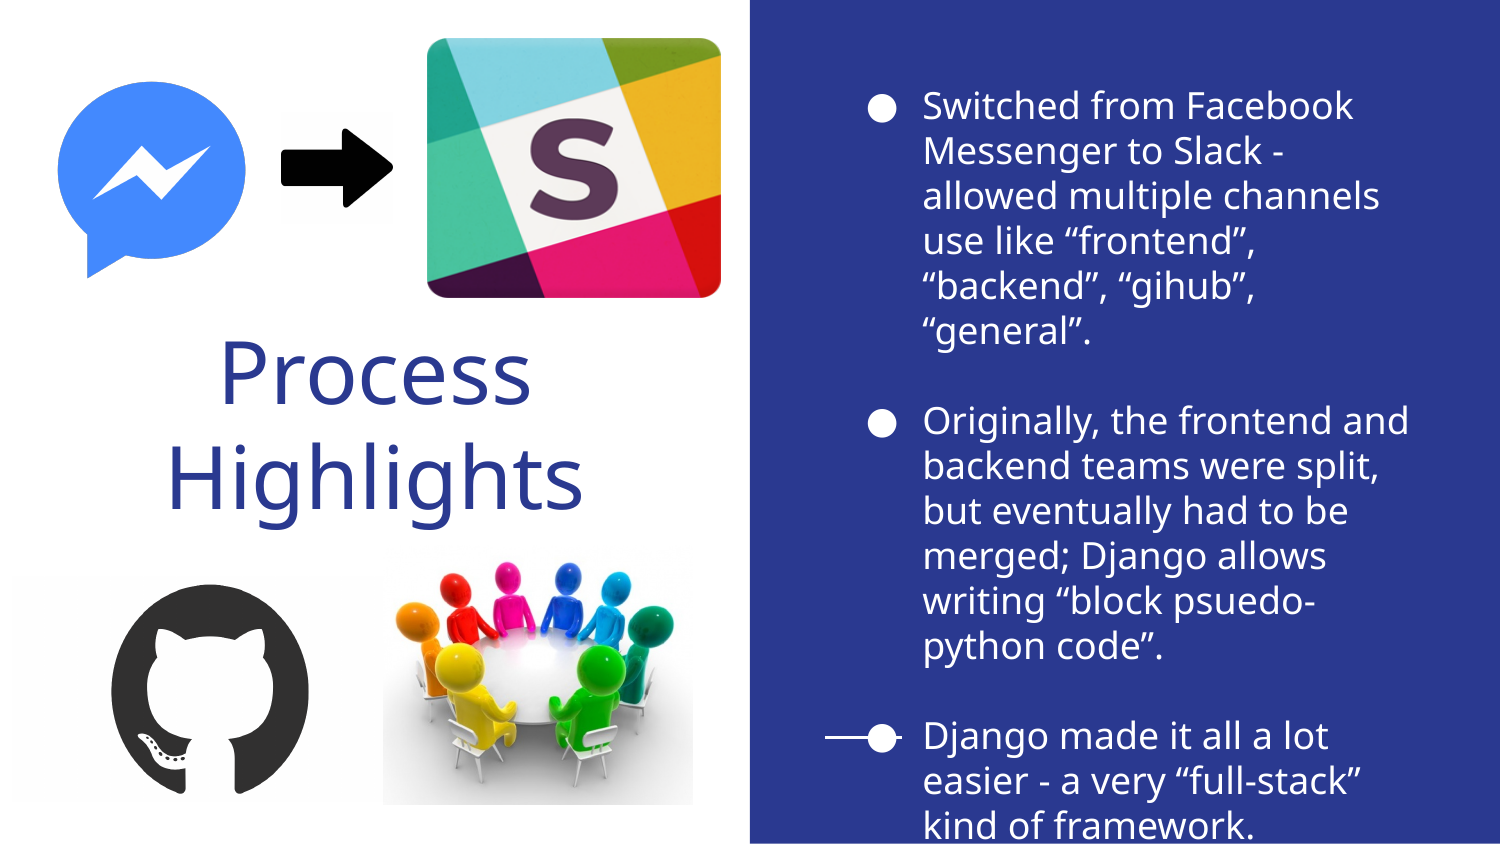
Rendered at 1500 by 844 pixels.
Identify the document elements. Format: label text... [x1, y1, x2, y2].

picture [281, 112, 393, 225]
picture [33, 61, 270, 299]
picture [427, 38, 721, 299]
title Process Highlights [43, 298, 708, 546]
text_box Switched from Facebook Messenger to Slack - allowed multiple channels use like “frontend”, “backend”, “gihub”, “general”. Originally, the frontend and backend teams were split, but eventually had to be merged; Django allows writing “block psuedo-python code”. Django made it all a lot easier - a very “full-stack” kind of framework. [832, 66, 1445, 805]
picture [12, 545, 693, 806]
